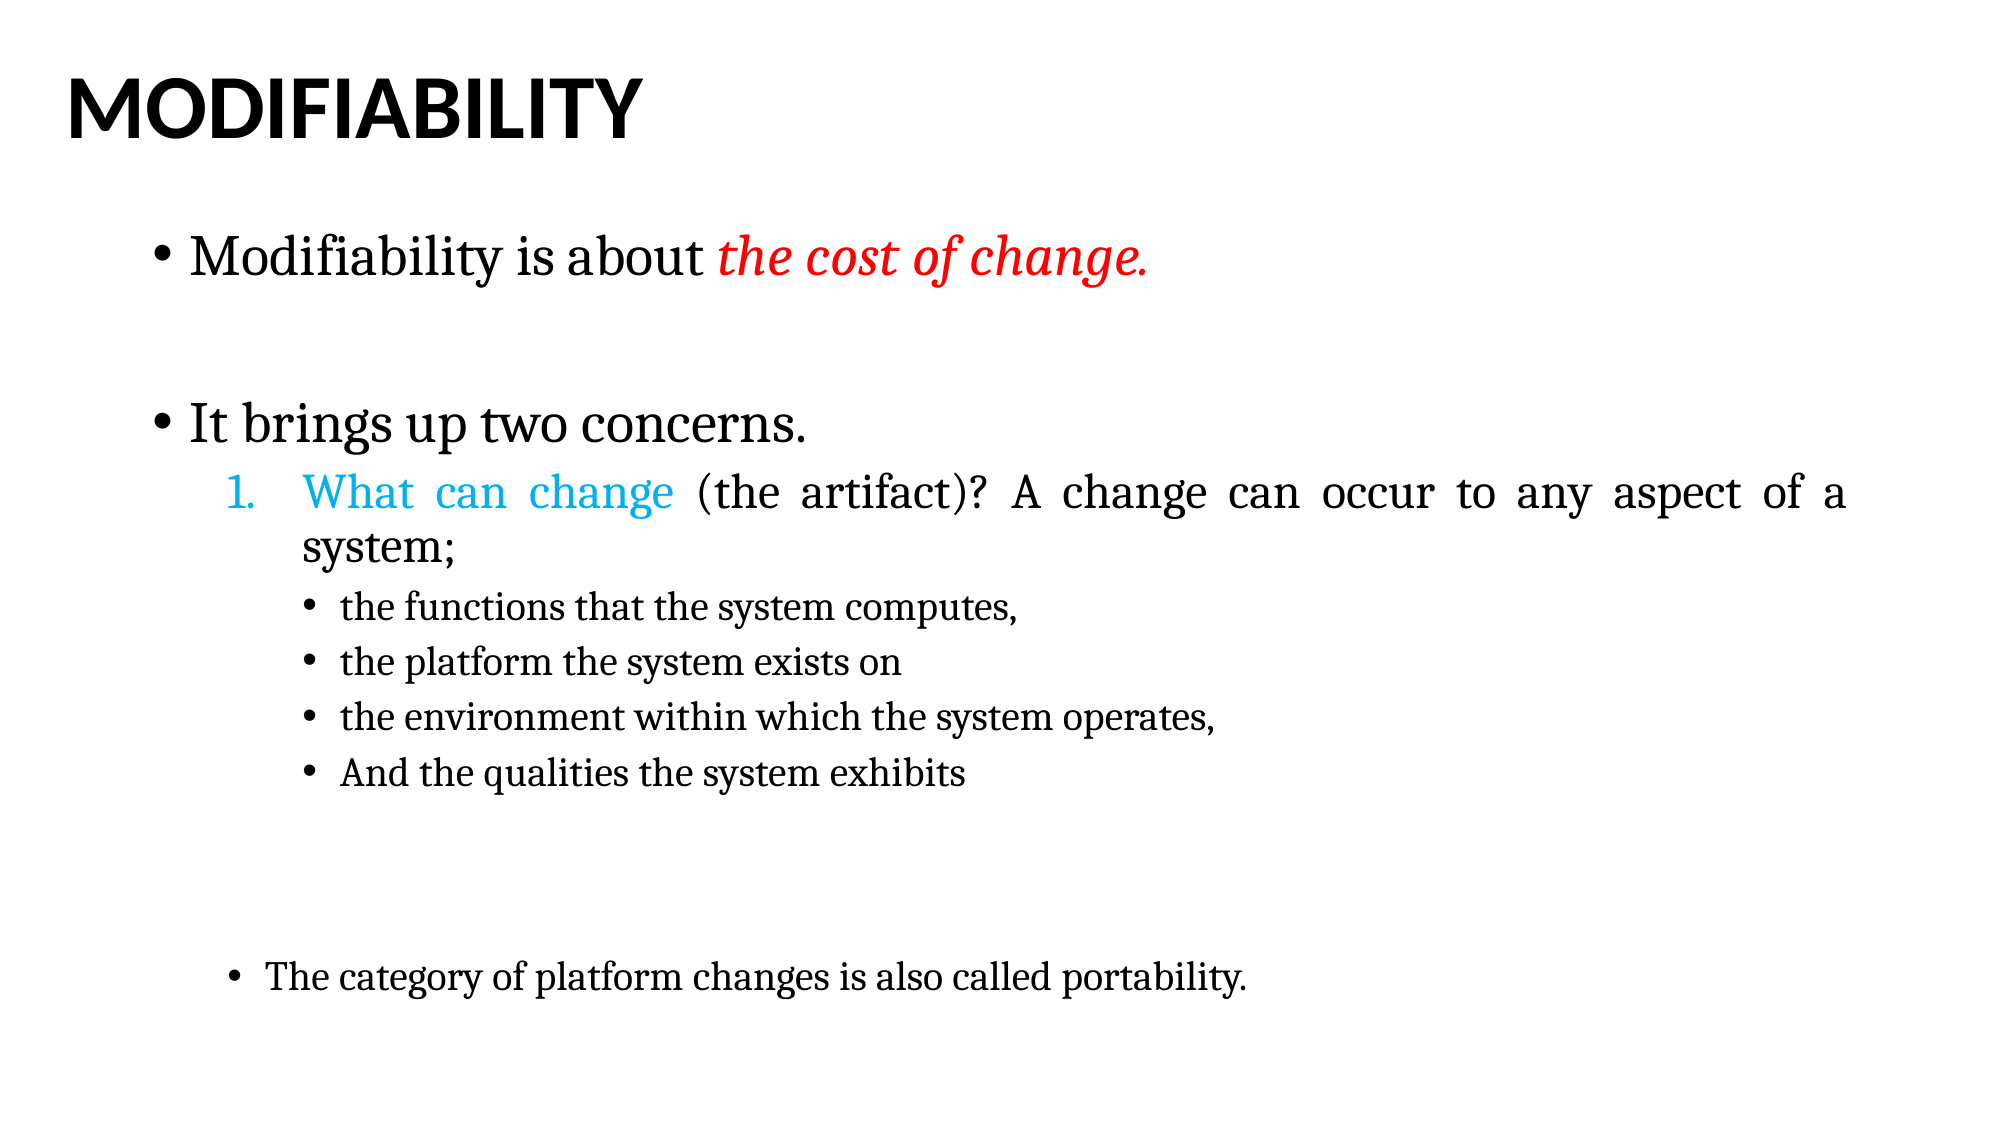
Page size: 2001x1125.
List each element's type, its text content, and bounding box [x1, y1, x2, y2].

title MODIFIABILITY [50, 0, 1725, 218]
list Modifiability is about the cost of change. It brings up two concerns. What can change (the artifact)? A change can occur to any aspect of a system; the functions that the system computes, the platform the system exists on the environment within which the system operates, And the qualities the system exhibits The category of platform changes is also called portability. [137, 217, 1863, 1066]
